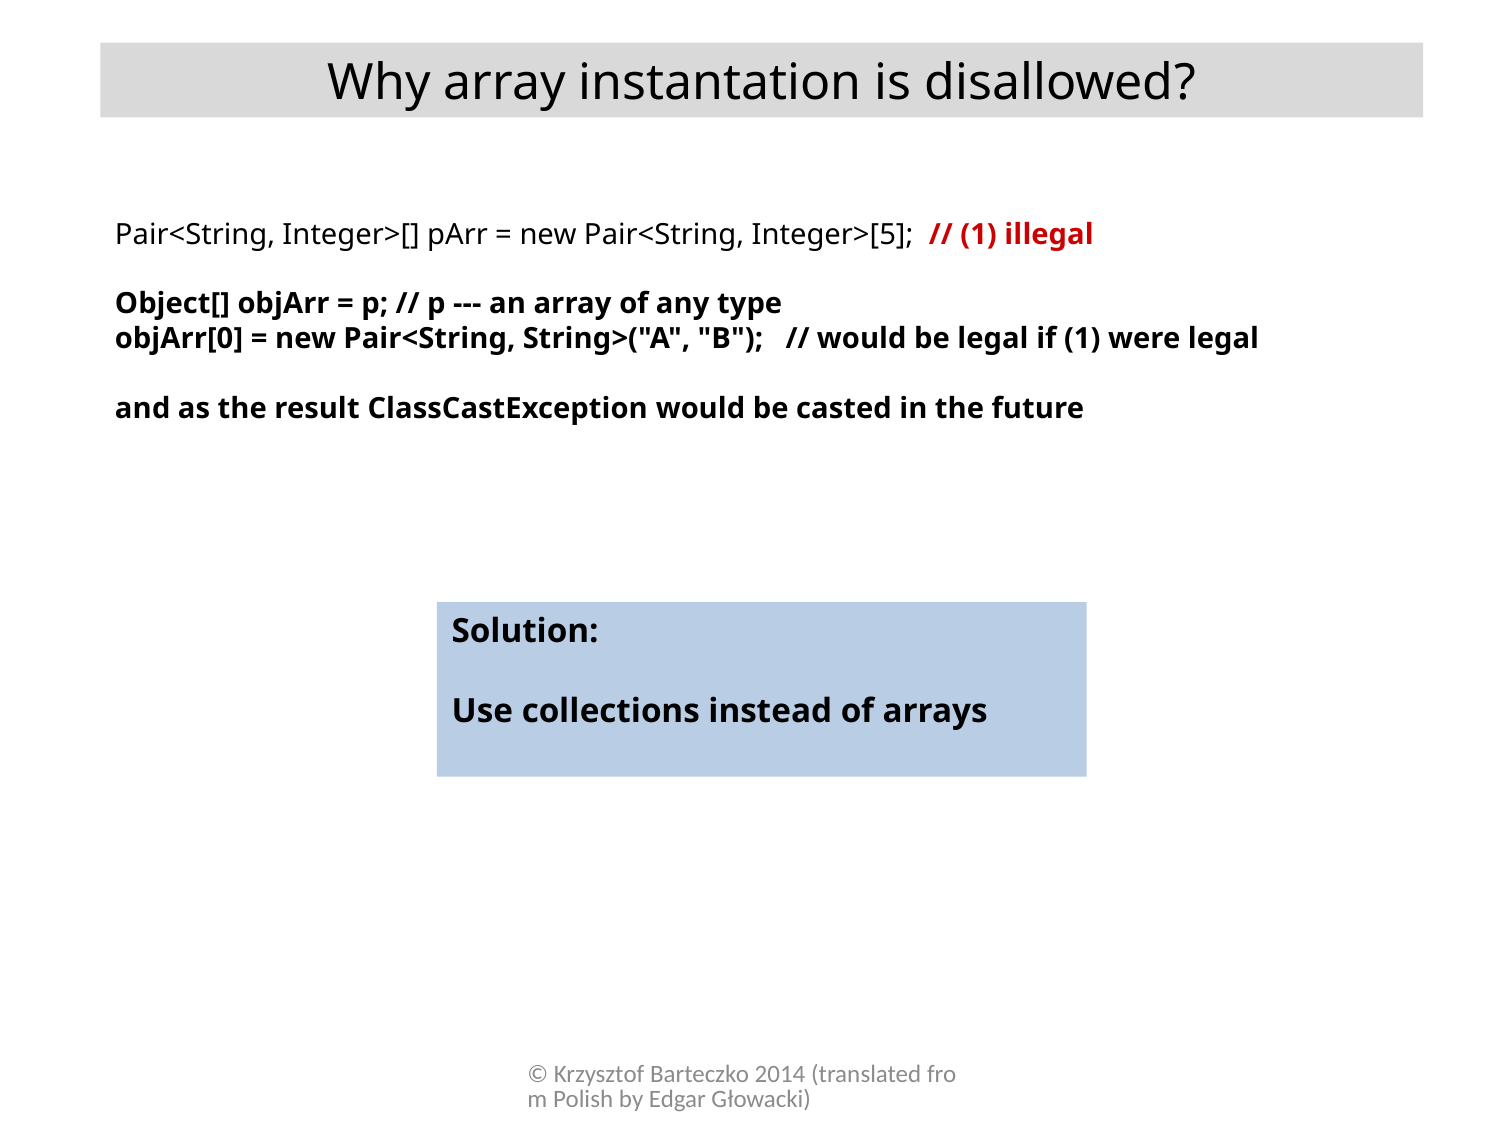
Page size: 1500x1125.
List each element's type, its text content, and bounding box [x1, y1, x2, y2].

footer © Krzysztof Barteczko 2014 (translated from Polish by Edgar Głowacki) [512, 1042, 988, 1103]
text_box Solution: Use collections instead of arrays [436, 602, 1087, 777]
text_box Pair<String, Integer>[] pArr = new Pair<String, Integer>[5]; // (1) illegal Object[] objArr = p; // p --- an array of any type objArr[0] = new Pair<String, String>("A", "B"); // would be legal if (1) were legal and as the result ClassCastException would be casted in the future [100, 172, 1424, 433]
text_box Why array instantation is disallowed? [100, 42, 1424, 118]
